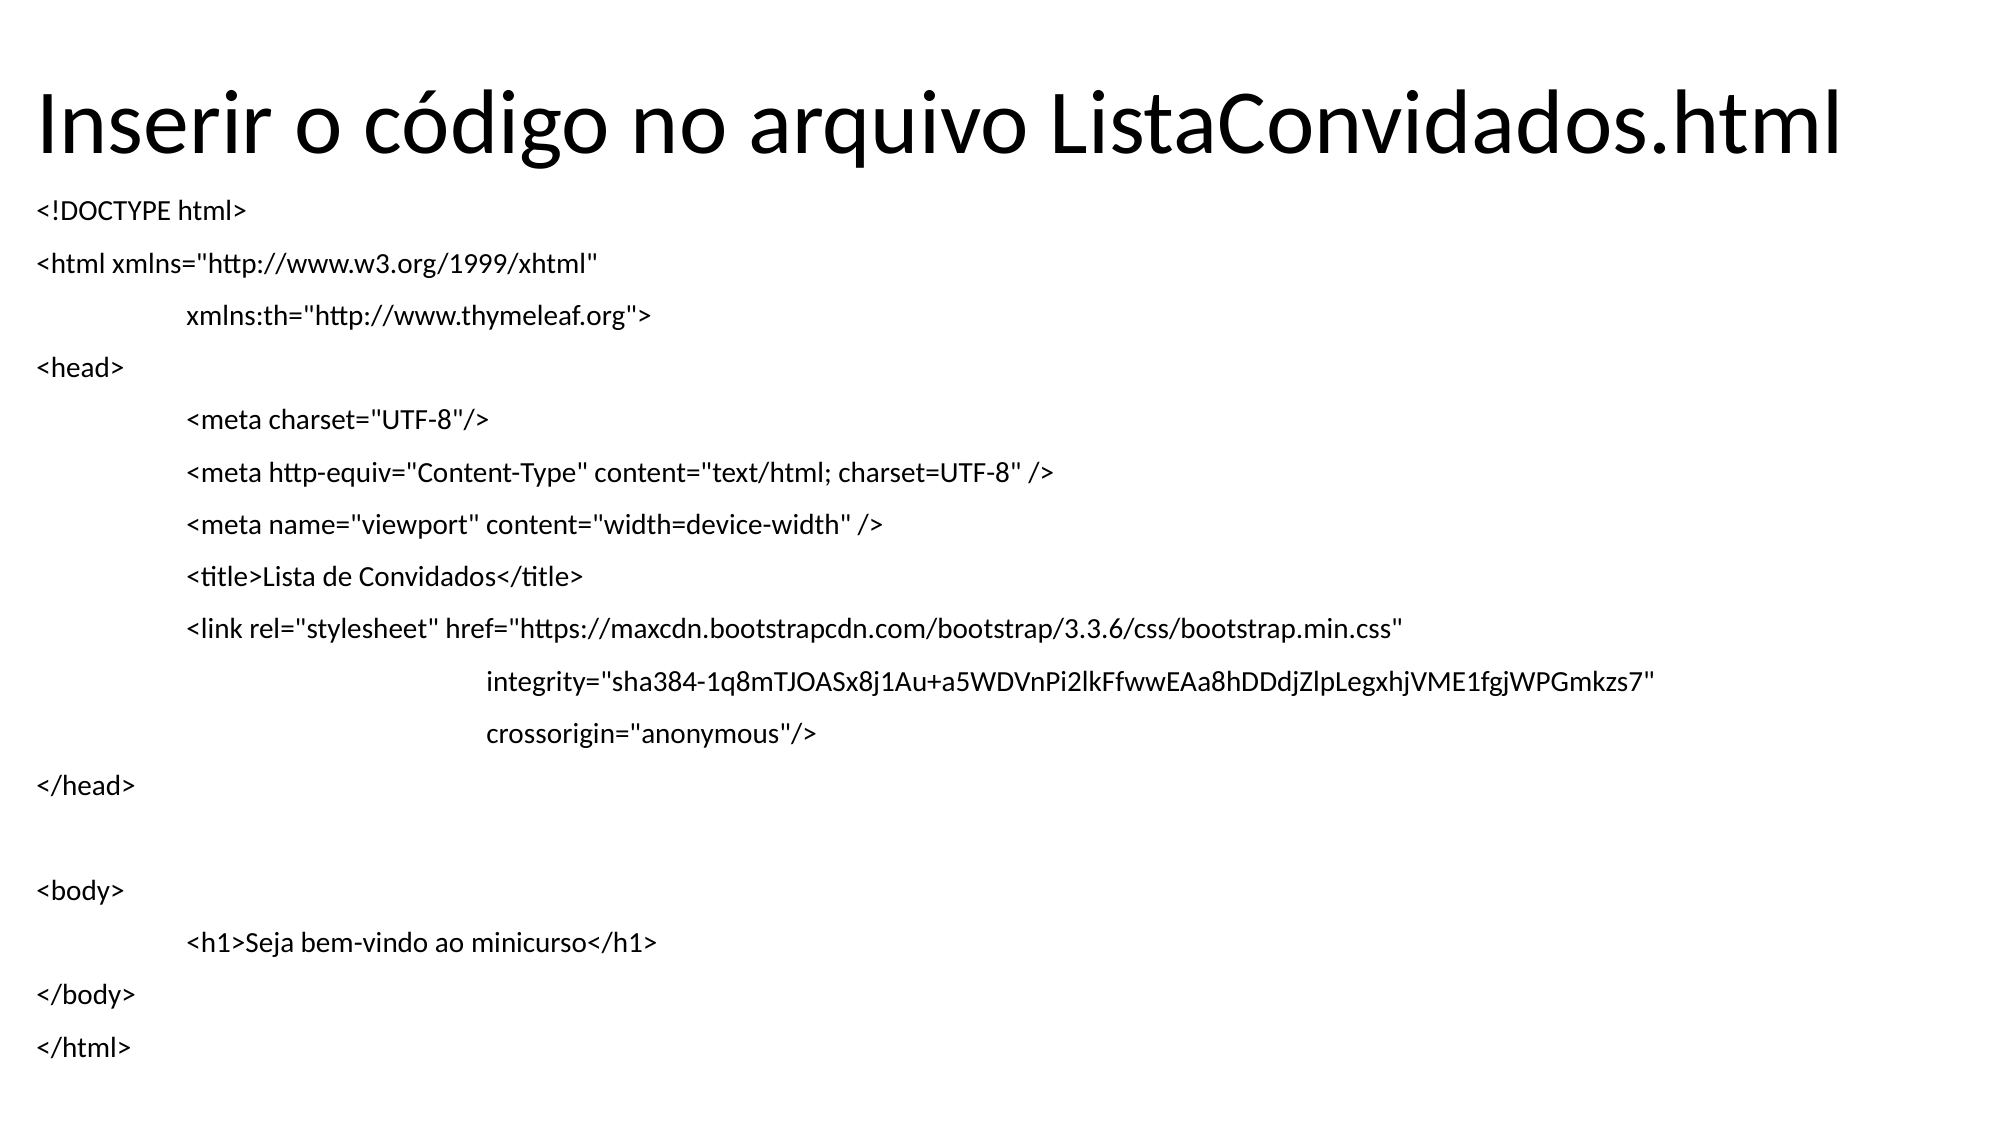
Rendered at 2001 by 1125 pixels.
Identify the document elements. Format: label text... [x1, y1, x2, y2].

title Inserir o código no arquivo ListaConvidados.html [21, 14, 1992, 233]
list <!DOCTYPE html> <html xmlns="http://www.w3.org/1999/xhtml" xmlns:th="http://www.thymeleaf.org"> <head> <meta charset="UTF-8"/> <meta http-equiv="Content-Type" content="text/html; charset=UTF-8" /> <meta name="viewport" content="width=device-width" /> <title>Lista de Convidados</title> <link rel="stylesheet" href="https://maxcdn.bootstrapcdn.com/bootstrap/3.3.6/css/bootstrap.min.css" integrity="sha384-1q8mTJOASx8j1Au+a5WDVnPi2lkFfwwEAa8hDDdjZlpLegxhjVME1fgjWPGmkzs7" crossorigin="anonymous"/> </head> <body> <h1>Seja bem-vindo ao minicurso</h1> </body> </html> [21, 188, 1929, 1101]
